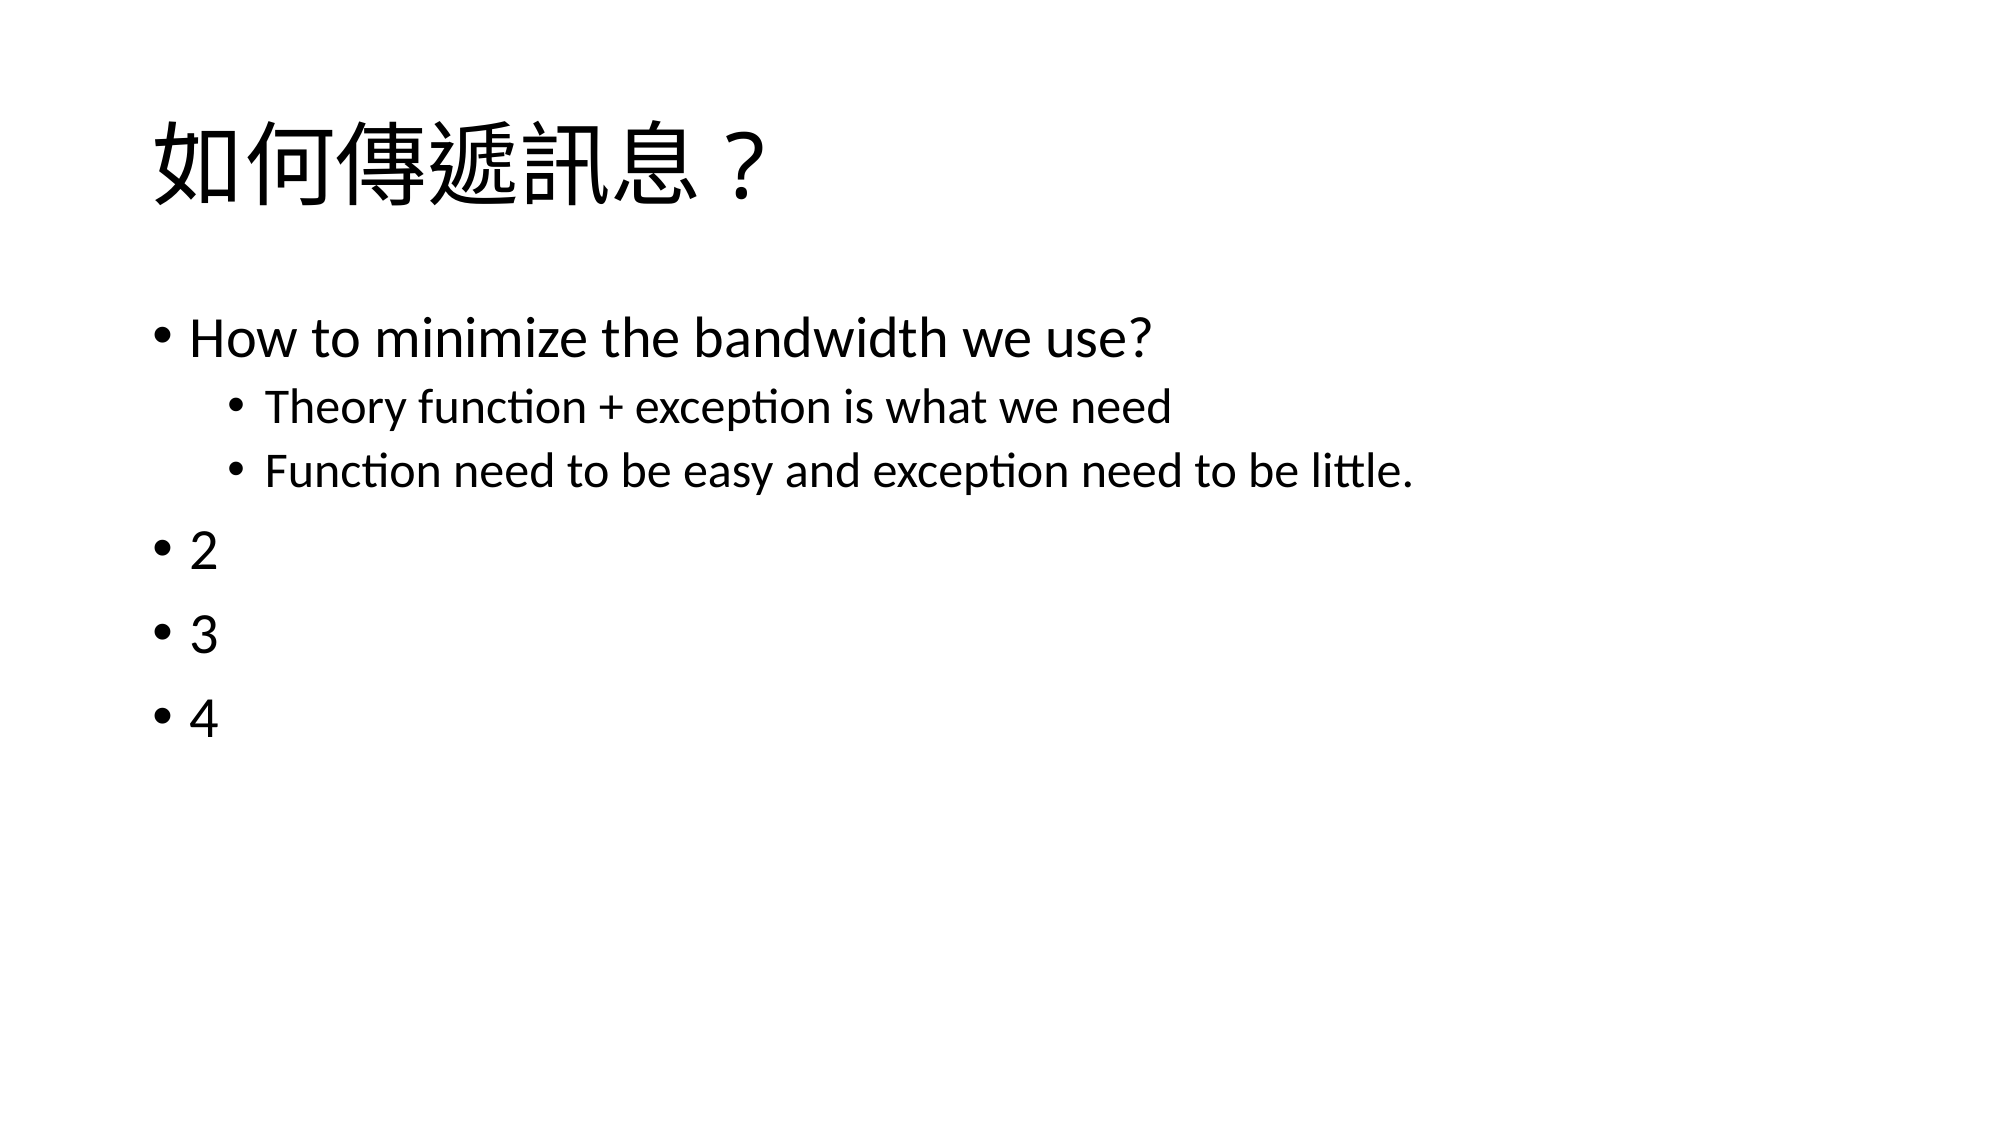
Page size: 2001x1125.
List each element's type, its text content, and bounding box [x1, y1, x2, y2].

title 如何傳遞訊息? [137, 59, 1863, 278]
list How to minimize the bandwidth we use? Theory function + exception is what we need Function need to be easy and exception need to be little. 2 3 4 [137, 299, 1863, 1014]
